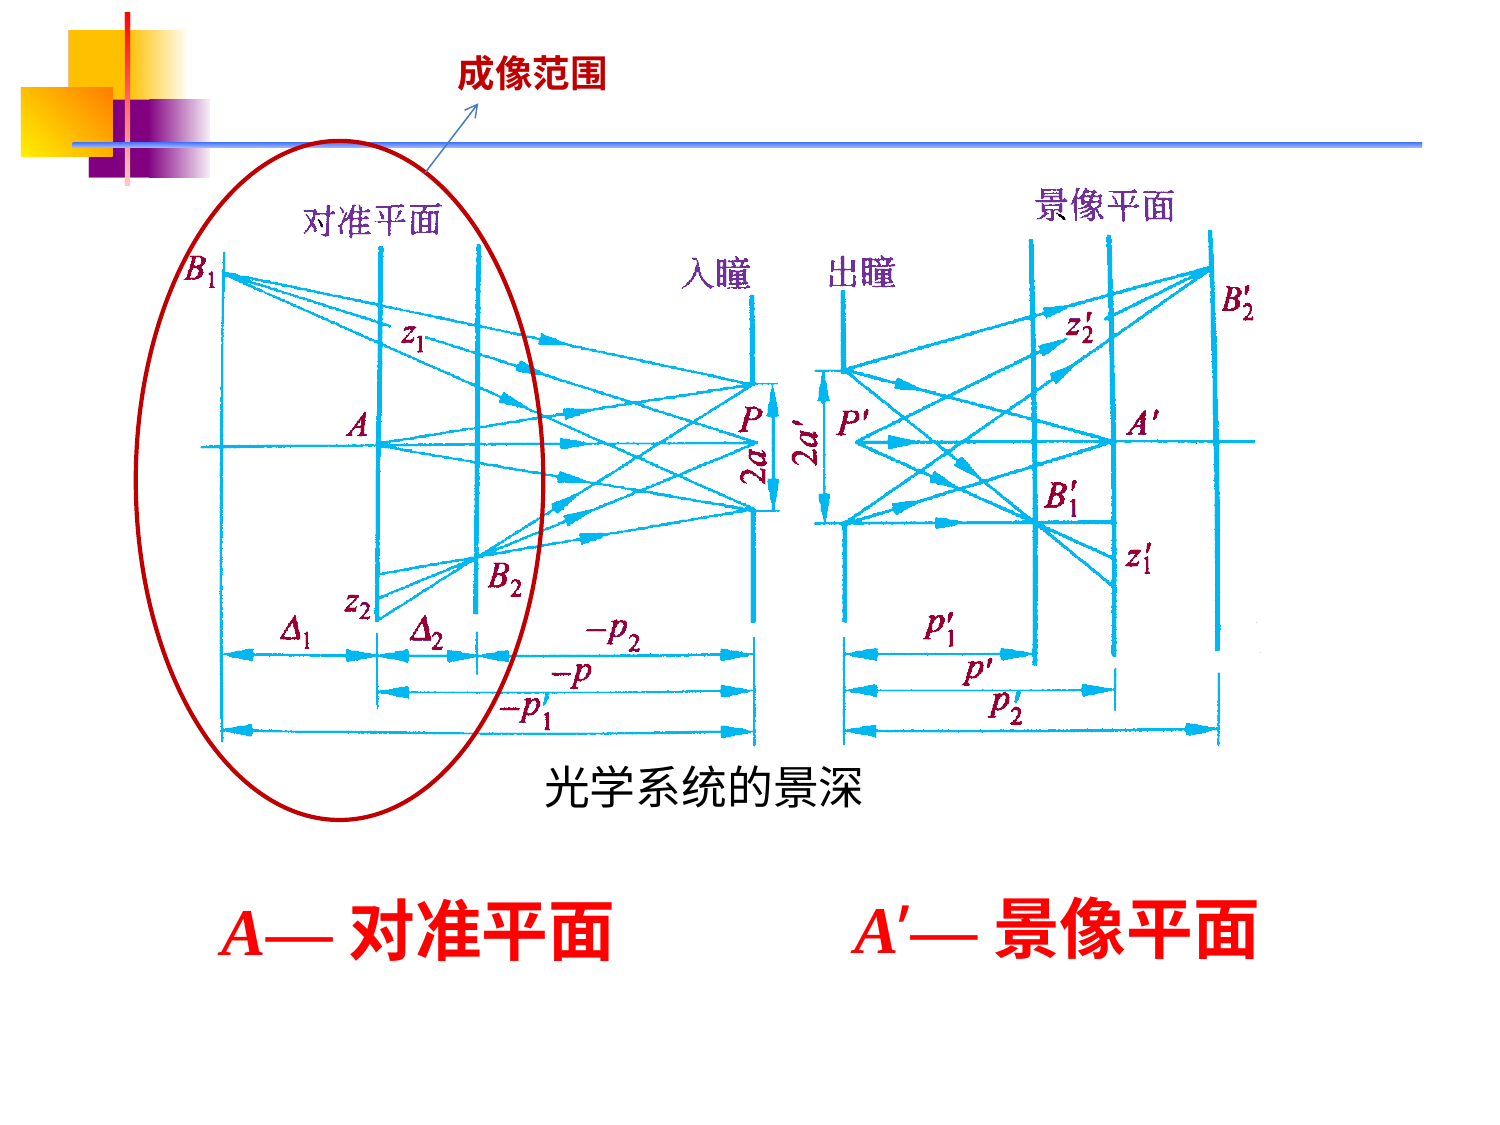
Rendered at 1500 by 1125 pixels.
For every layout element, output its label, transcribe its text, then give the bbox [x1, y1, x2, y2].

text_box A—对准平面 [206, 881, 644, 977]
text_box A’—景像平面 [839, 879, 1282, 975]
text_box [252, 138, 419, 171]
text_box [424, 103, 479, 173]
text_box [182, 172, 1262, 823]
text_box 成像范围 [442, 42, 644, 103]
text_box [133, 270, 177, 691]
